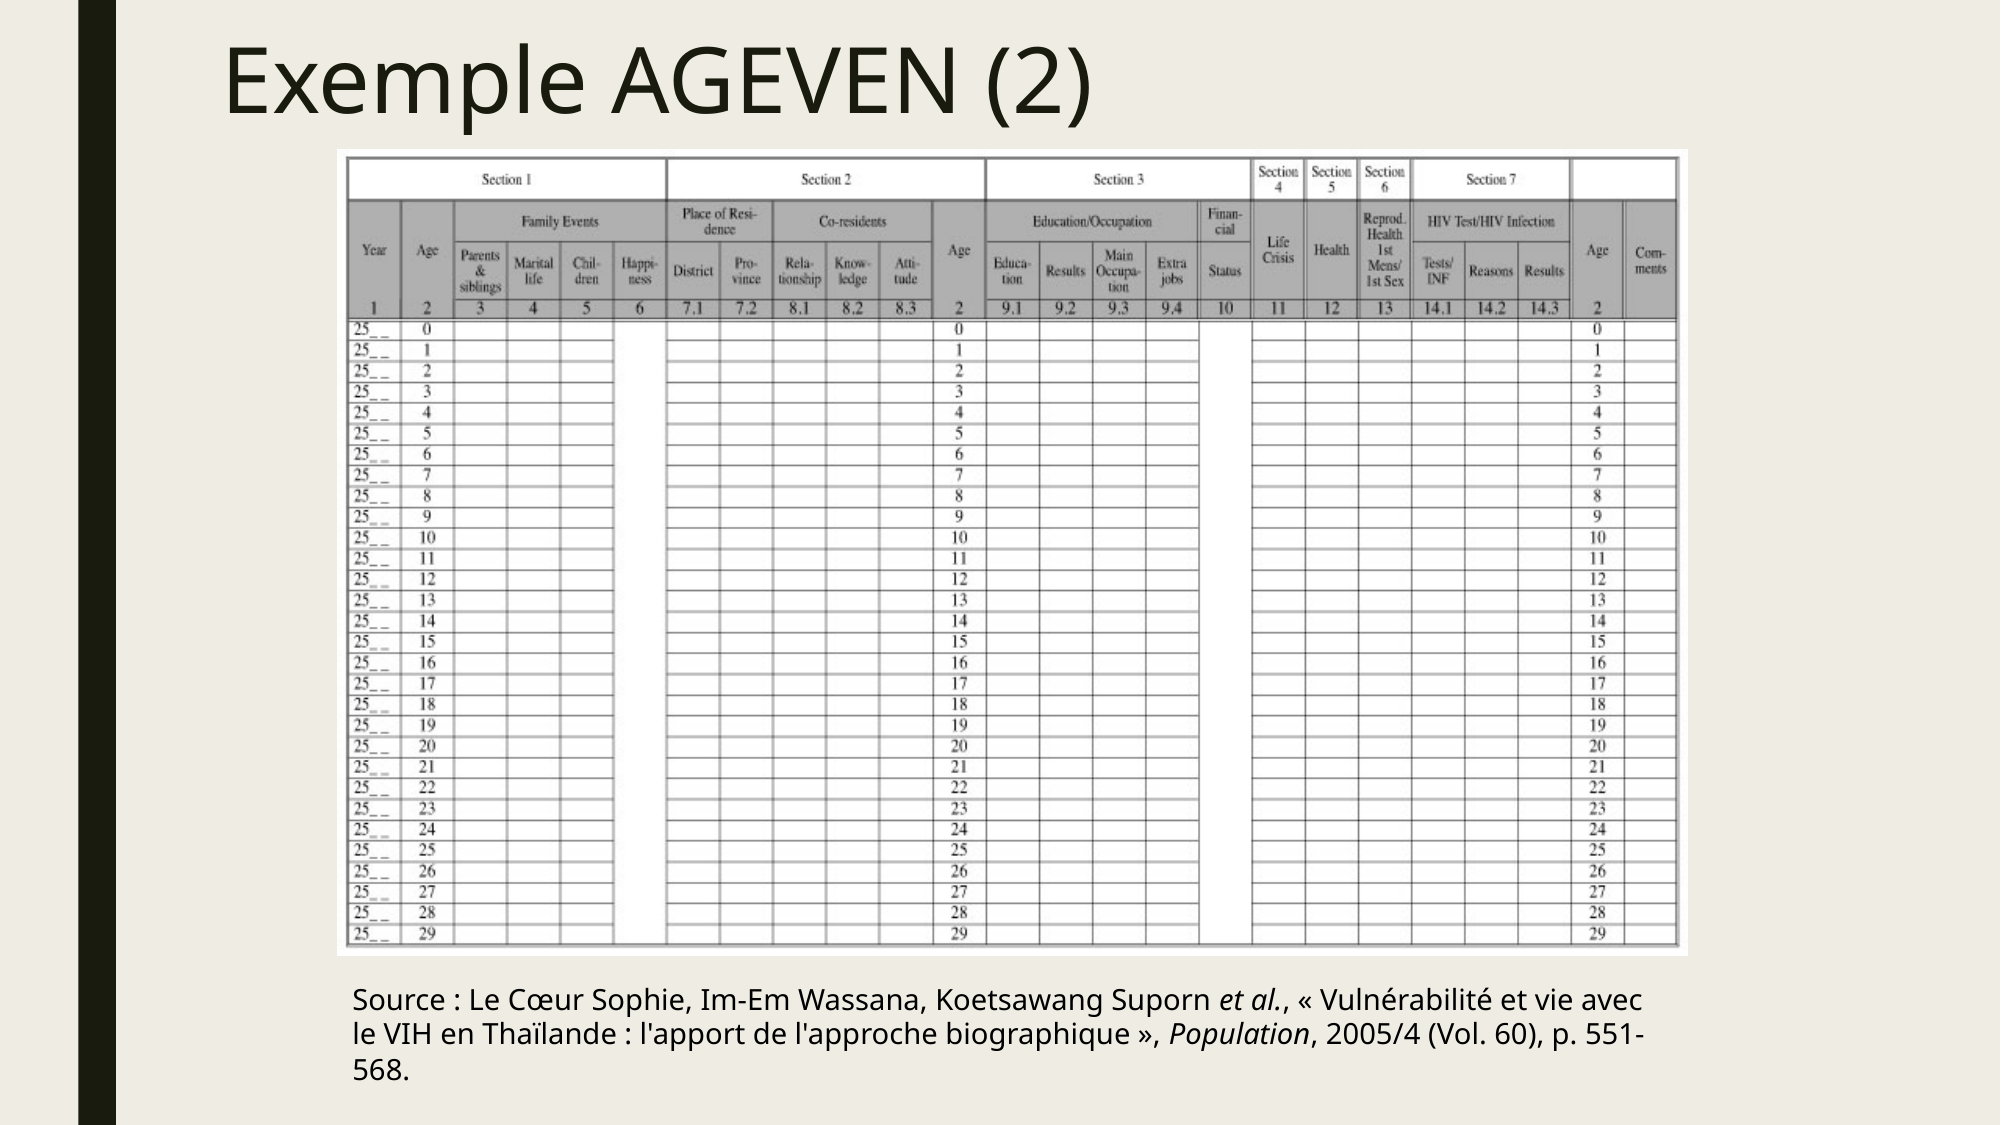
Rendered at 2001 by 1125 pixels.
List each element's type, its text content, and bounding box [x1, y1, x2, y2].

title Exemple AGEVEN (2) [206, 27, 1782, 272]
text_box Source : Le Cœur Sophie, Im-Em Wassana, Koetsawang Suporn et al., « Vulnérabilité et vie avec le VIH en Thaïlande : l'apport de l'approche biographique », Population, 2005/4 (Vol. 60), p. 551-568. [337, 973, 1688, 1094]
picture [337, 149, 1688, 956]
